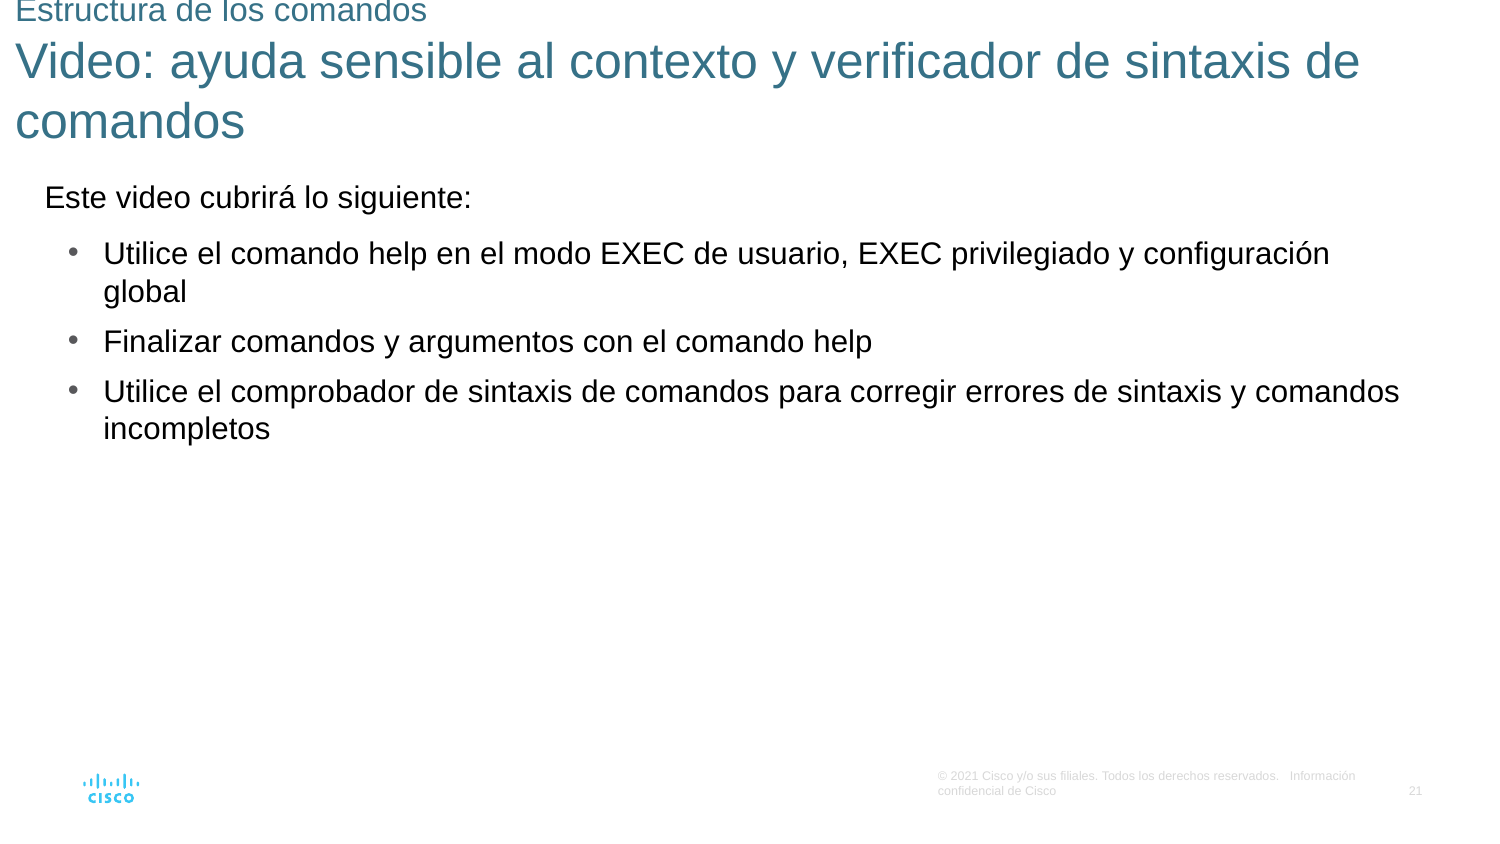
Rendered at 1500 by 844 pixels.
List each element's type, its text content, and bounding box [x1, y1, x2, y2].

title Estructura de los comandos Video: ayuda sensible al contexto y verificador de sintaxis de comandos [0, 19, 1500, 117]
list Este video cubrirá lo siguiente: Utilice el comando help en el modo EXEC de usuario, EXEC privilegiado y configuración global Finalizar comandos y argumentos con el comando help Utilice el comprobador de sintaxis de comandos para corregir errores de sintaxis y comandos incompletos [29, 169, 1449, 748]
